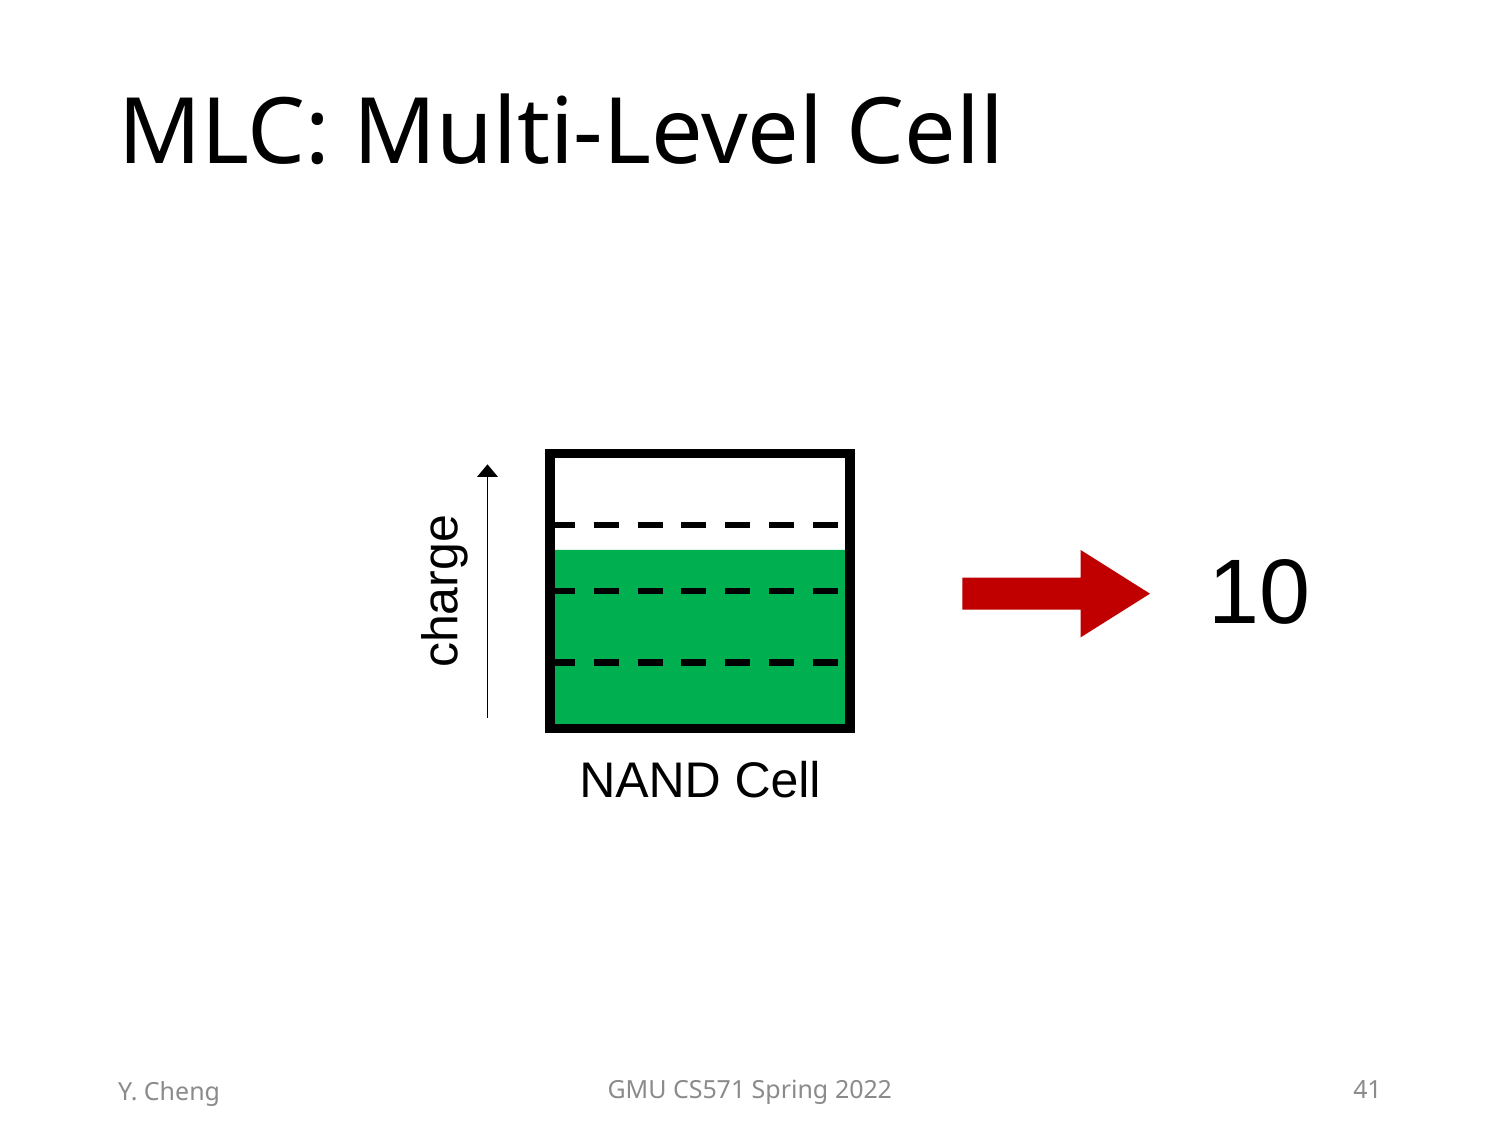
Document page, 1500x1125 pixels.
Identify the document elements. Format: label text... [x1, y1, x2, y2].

text_box charge [399, 500, 475, 683]
footer GMU CS571 Spring 2022 [496, 1060, 1004, 1121]
slide_number Y. Cheng [103, 1060, 441, 1121]
title MLC: Multi-Level Cell [103, 25, 1397, 243]
text_box 10 [1193, 524, 1326, 650]
text_box [549, 453, 851, 730]
slide_number 41 [1059, 1060, 1397, 1121]
text_box NAND Cell [564, 740, 836, 816]
text_box [961, 548, 1152, 640]
